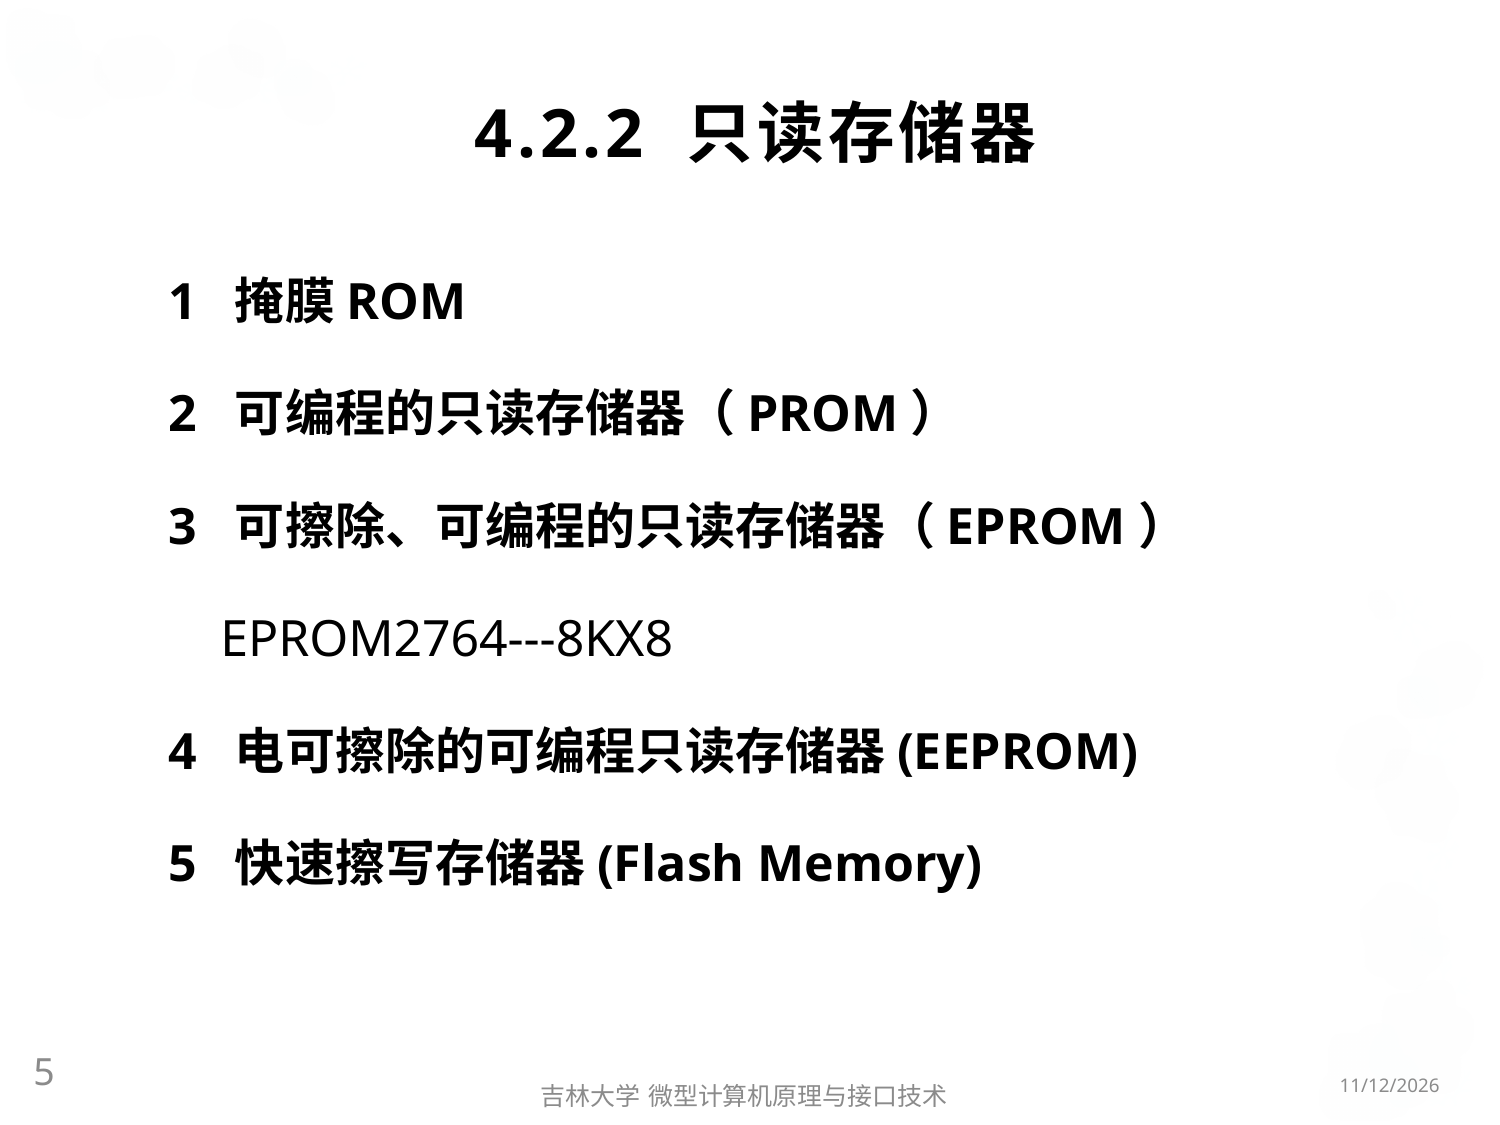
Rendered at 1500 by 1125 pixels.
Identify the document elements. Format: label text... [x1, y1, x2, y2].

list 1 掩膜ROM 2 可编程的只读存储器（PROM） 3 可擦除、可编程的只读存储器（EPROM） EPROM2764---8KX8 4 电可擦除的可编程只读存储器(EEPROM) 5 快速擦写存储器(Flash Memory) [64, 231, 1436, 1032]
footer 吉林大学 微型计算机原理与接口技术 [312, 1069, 1176, 1118]
title 4.2.2 只读存储器 [76, 54, 1436, 207]
slide_number 5 [18, 1046, 160, 1107]
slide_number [1104, 1046, 1455, 1107]
